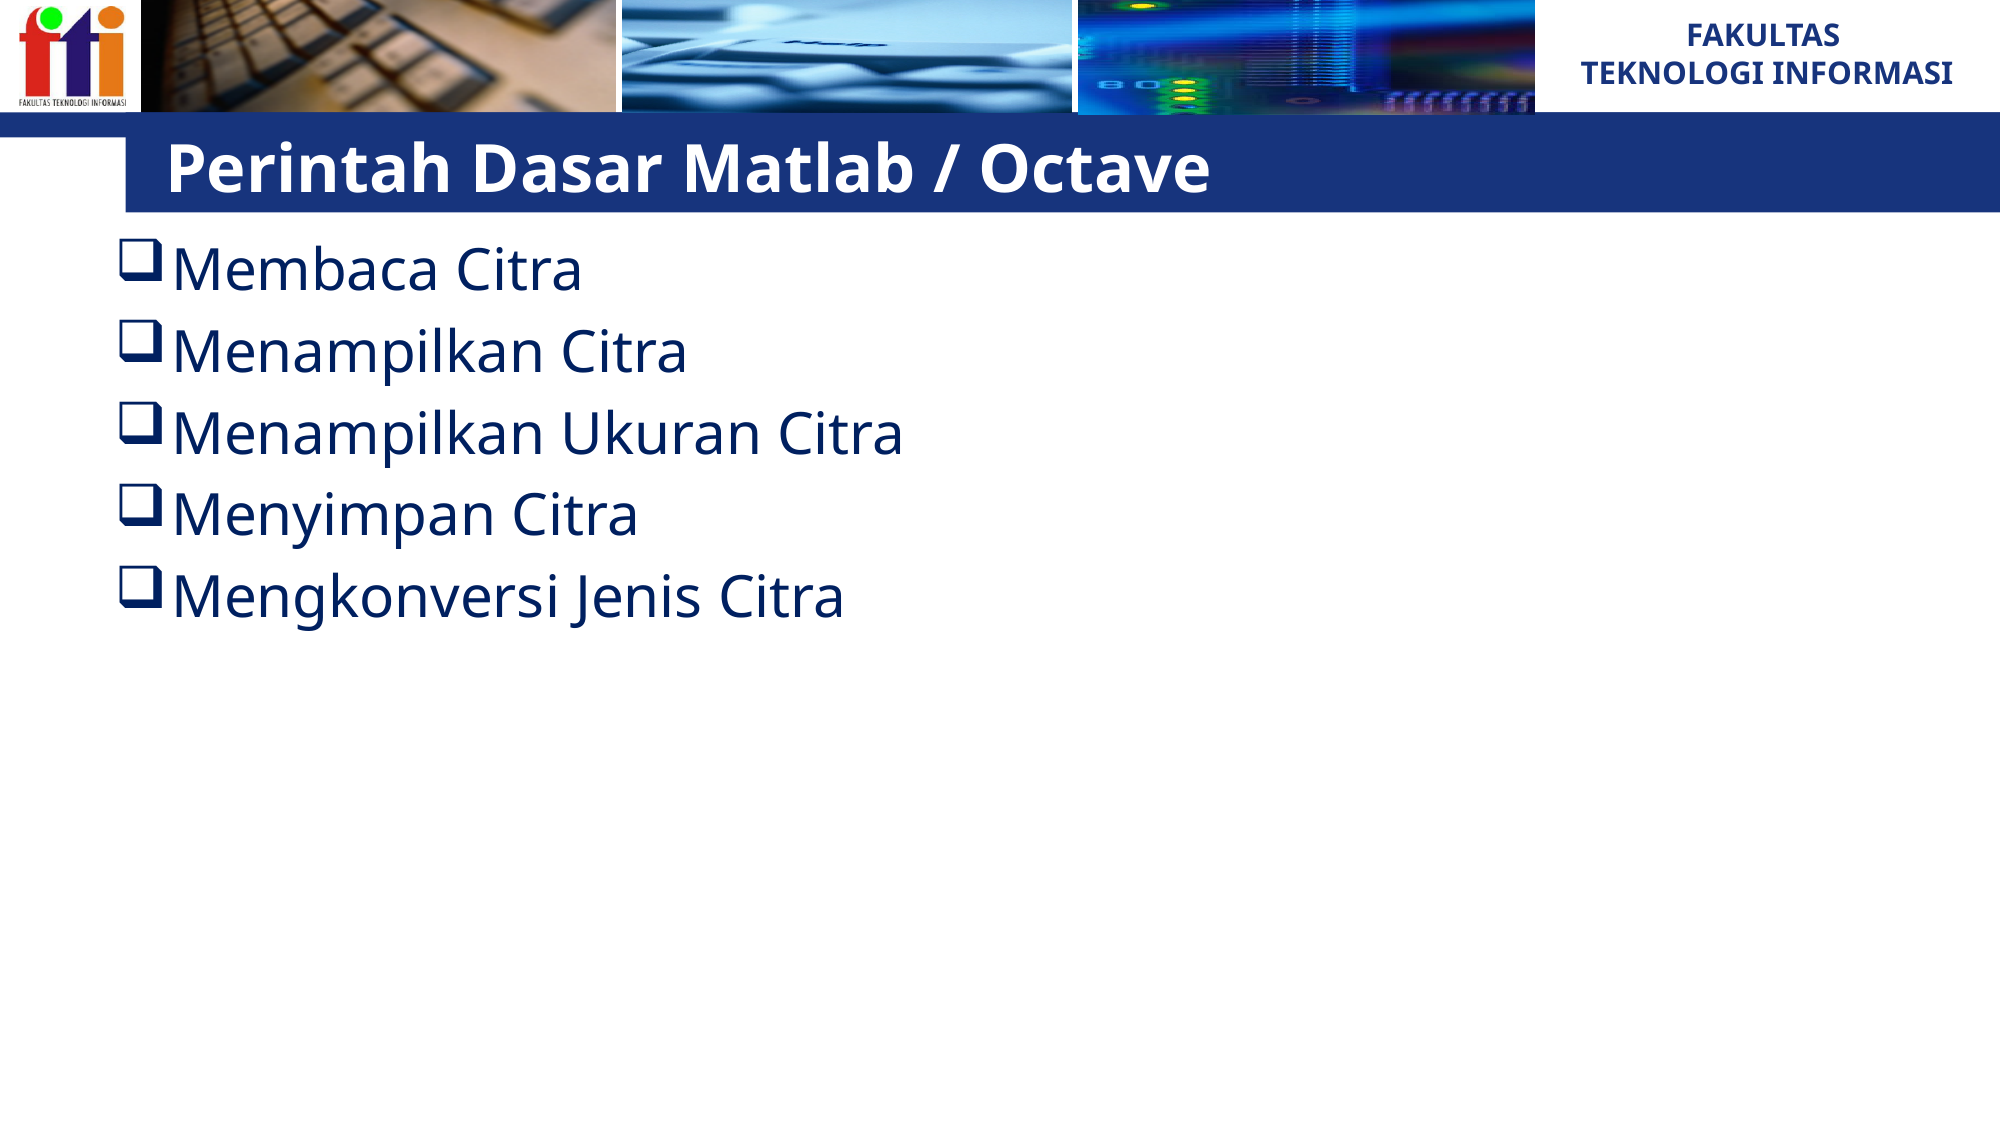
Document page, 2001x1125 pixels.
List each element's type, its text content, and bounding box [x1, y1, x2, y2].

picture [1078, 0, 1535, 115]
picture [622, 0, 1072, 113]
title Perintah Dasar Matlab / Octave [149, 119, 1934, 213]
picture [19, 6, 126, 106]
picture [141, 0, 616, 112]
list Membaca Citra Menampilkan Citra Menampilkan Ukuran Citra Menyimpan Citra Mengkonversi Jenis Citra [99, 224, 1901, 1038]
